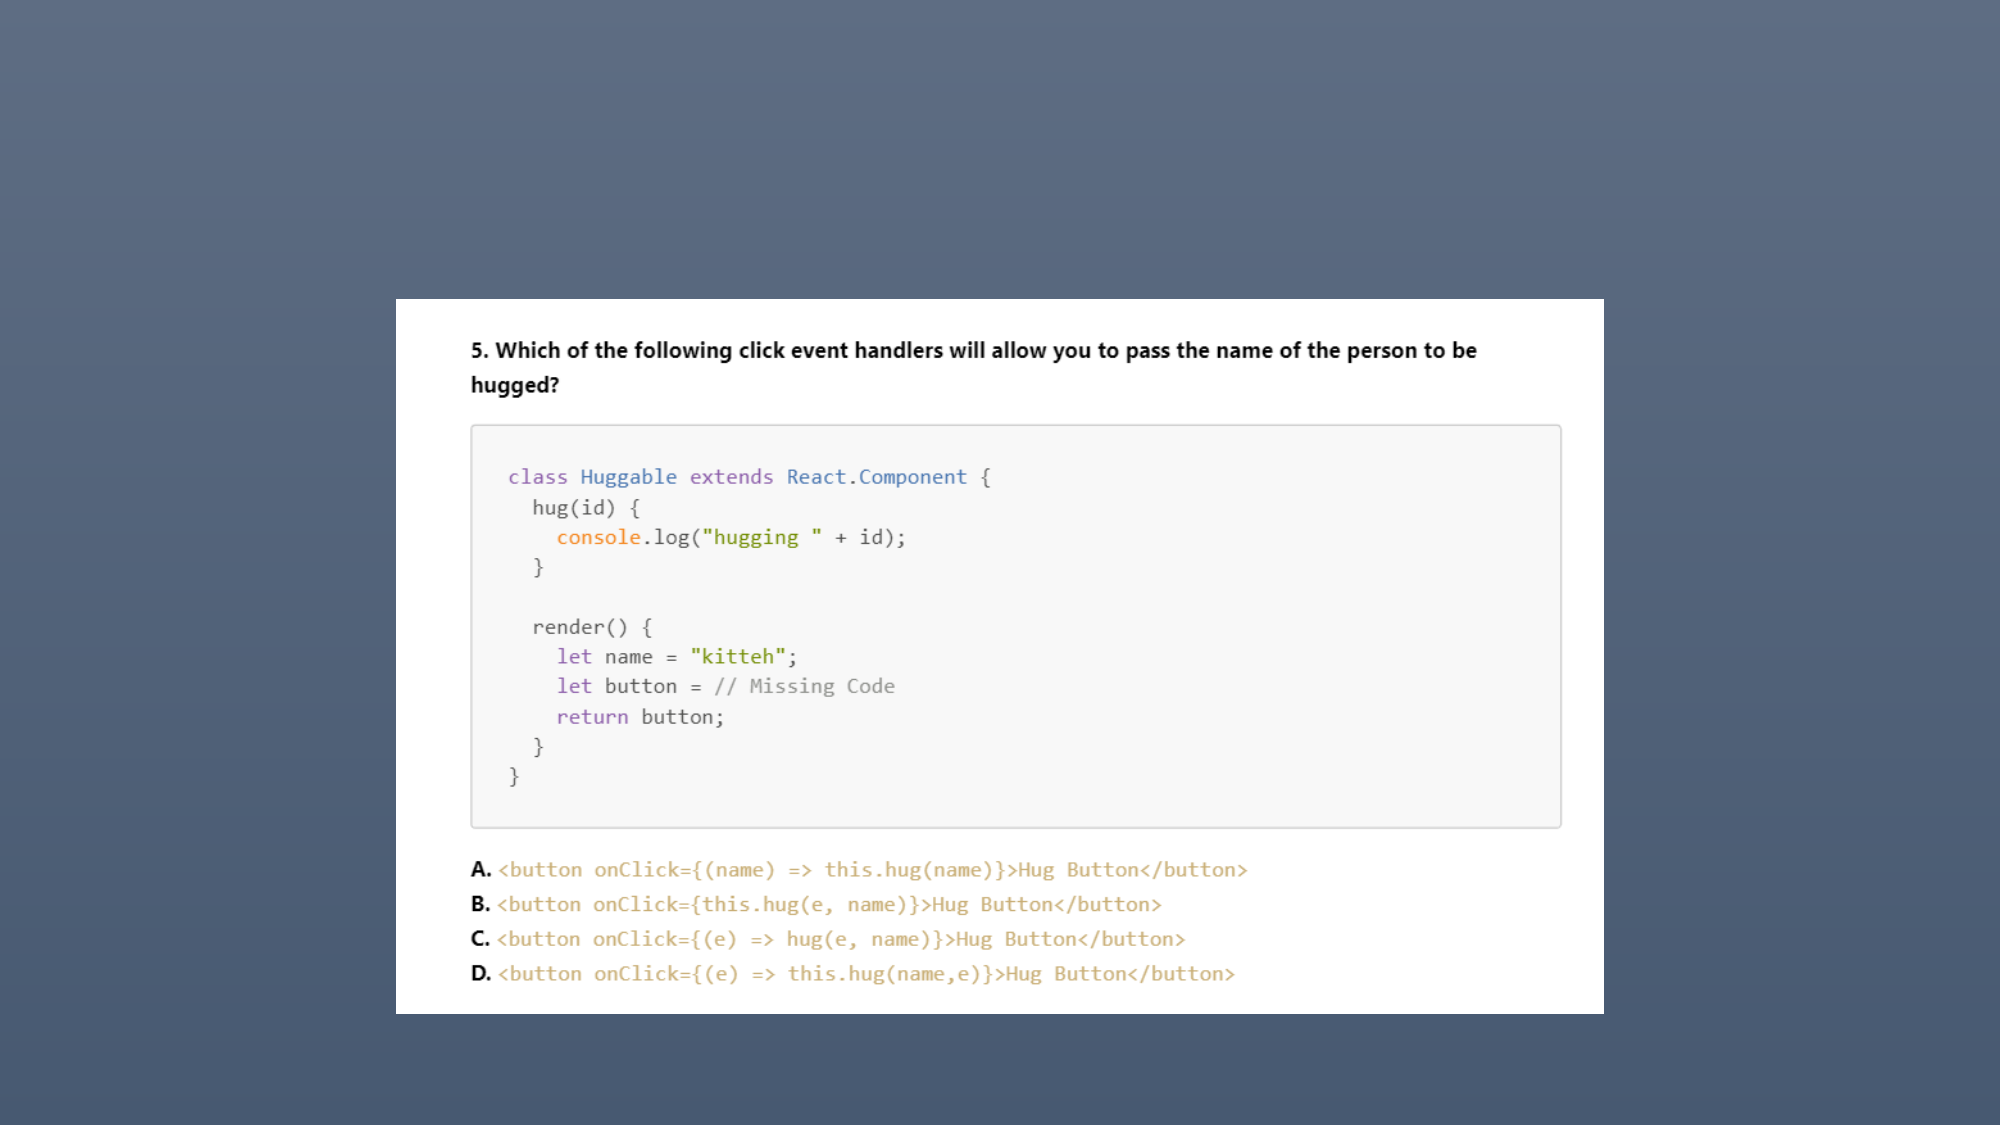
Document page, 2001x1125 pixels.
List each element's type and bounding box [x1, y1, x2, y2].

list [396, 299, 1604, 1014]
